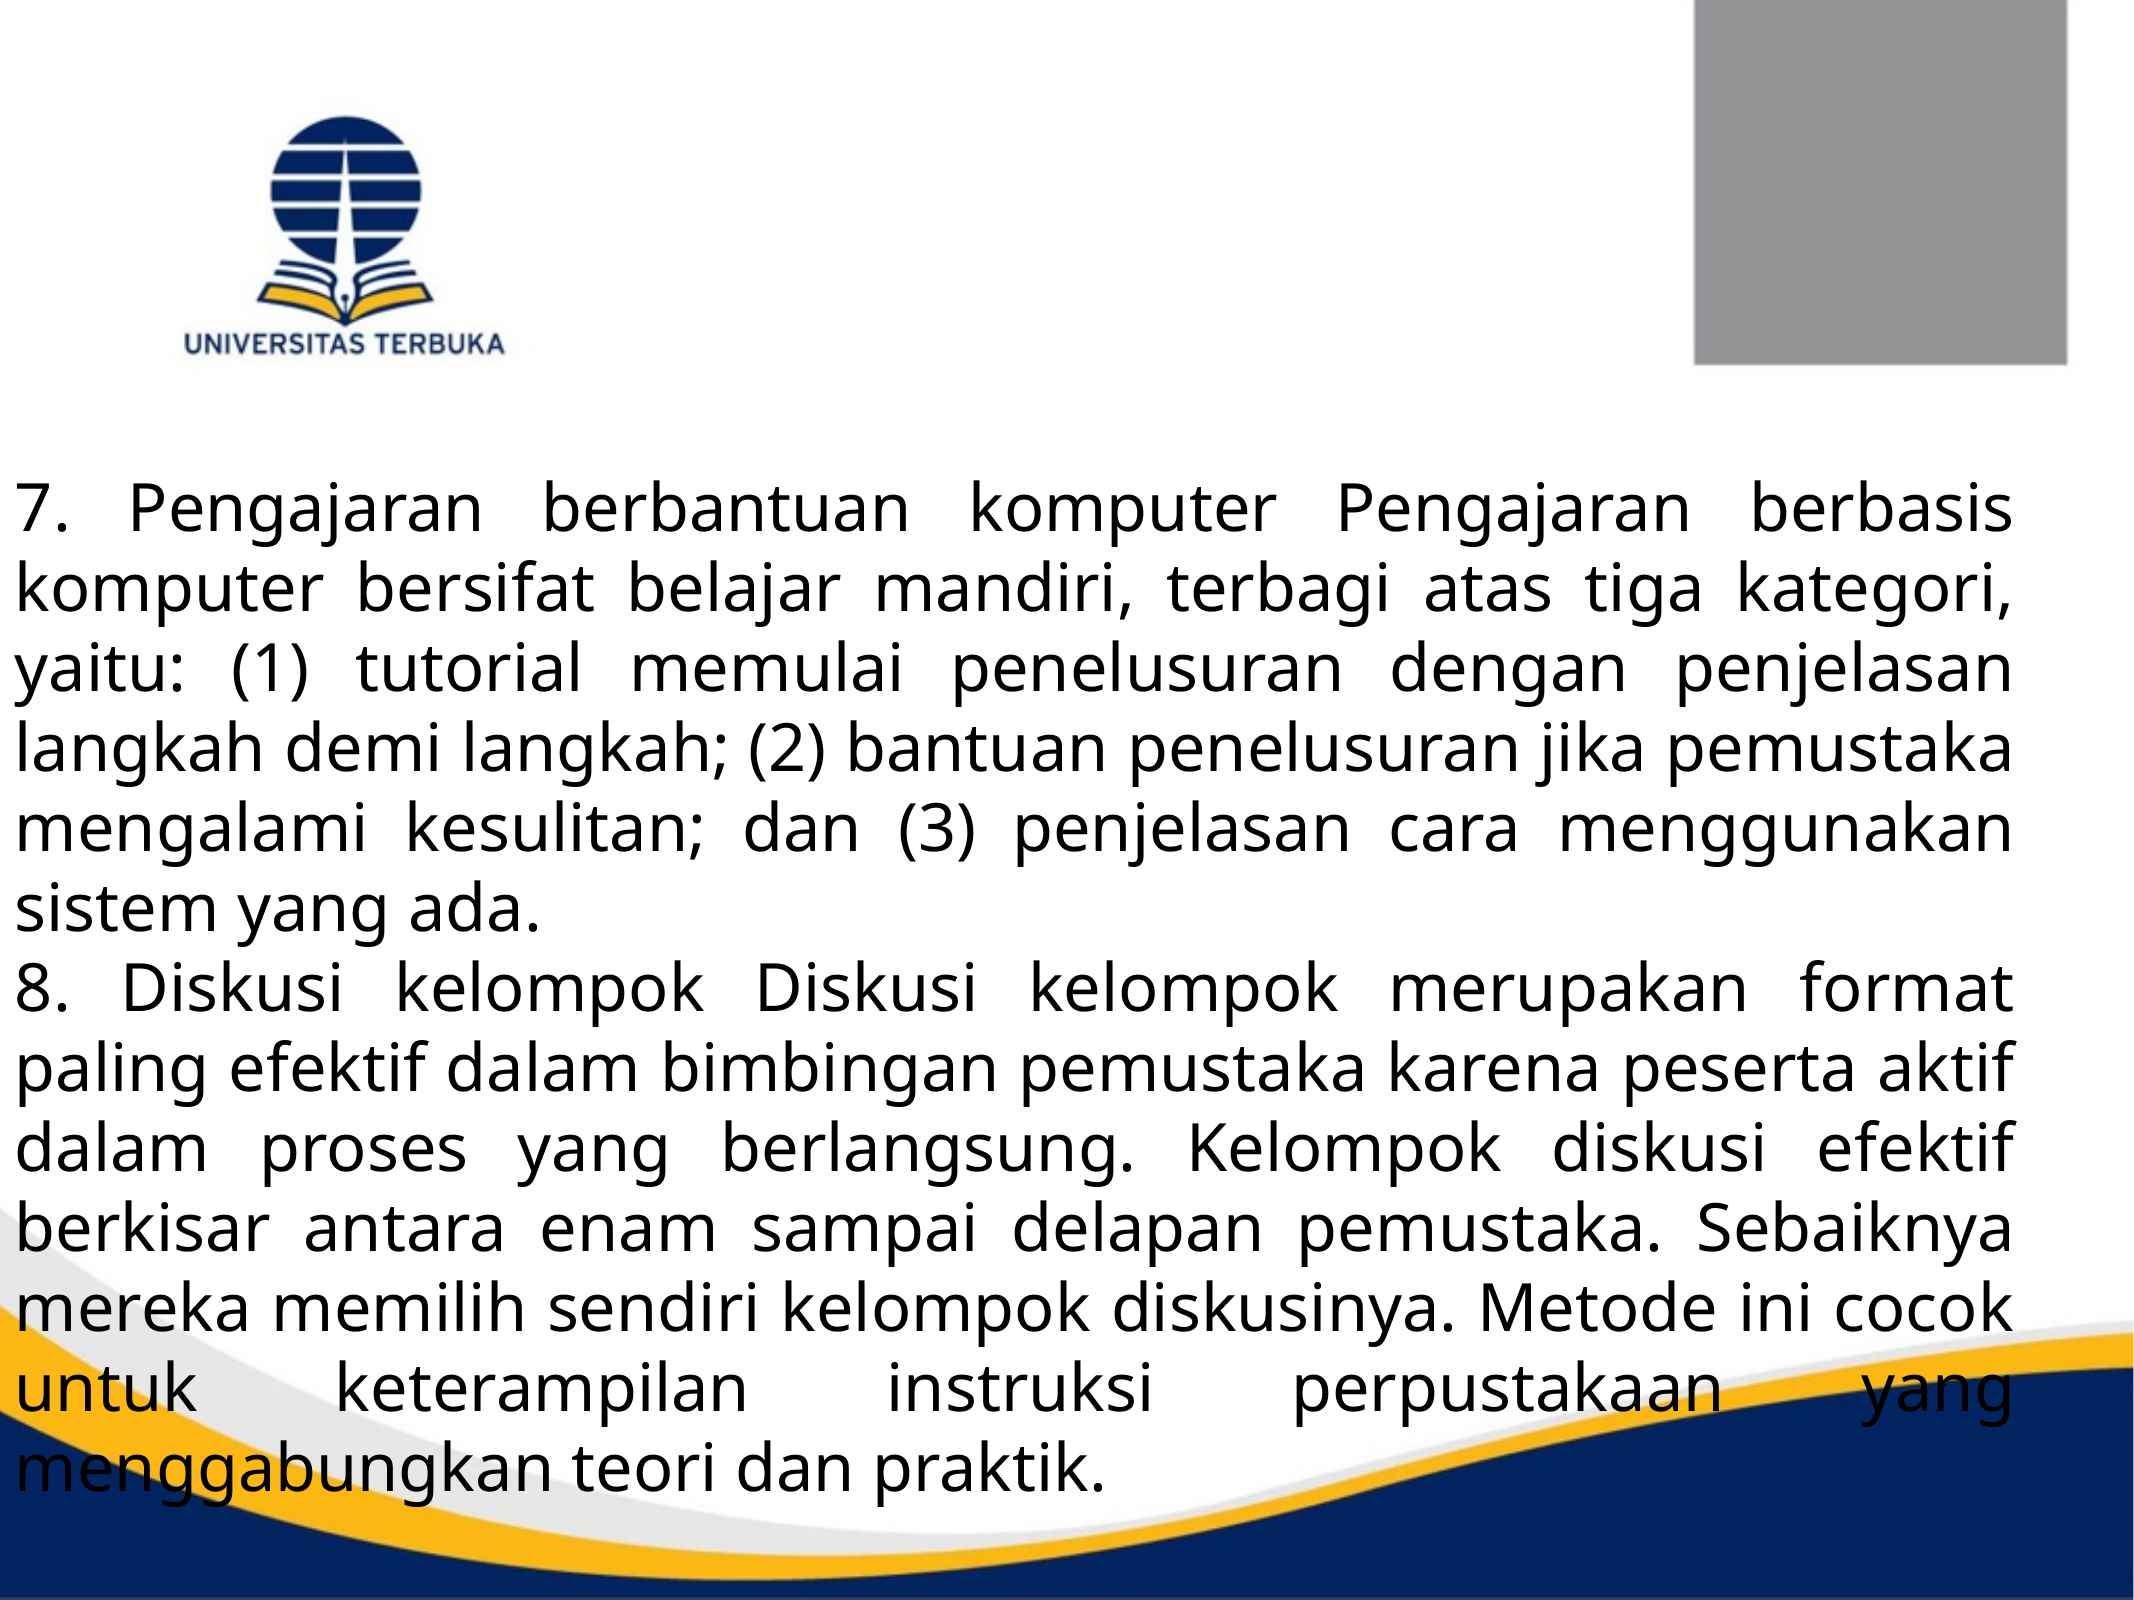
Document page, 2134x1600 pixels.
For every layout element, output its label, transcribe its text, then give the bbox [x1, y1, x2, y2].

text_box 7. Pengajaran berbantuan komputer Pengajaran berbasis komputer bersifat belajar mandiri, terbagi atas tiga kategori, yaitu: (1) tutorial memulai penelusuran dengan penjelasan langkah demi langkah; (2) bantuan penelusuran jika pemustaka mengalami kesulitan; dan (3) penjelasan cara menggunakan sistem yang ada. 8. Diskusi kelompok Diskusi kelompok merupakan format paling efektif dalam bimbingan pemustaka karena peserta aktif dalam proses yang berlangsung. Kelompok diskusi efektif berkisar antara enam sampai delapan pemustaka. Sebaiknya mereka memilih sendiri kelompok diskusinya. Metode ini cocok untuk keterampilan instruksi perpustakaan yang menggabungkan teori dan praktik. [0, 457, 2032, 1512]
picture [0, 0, 2134, 1600]
